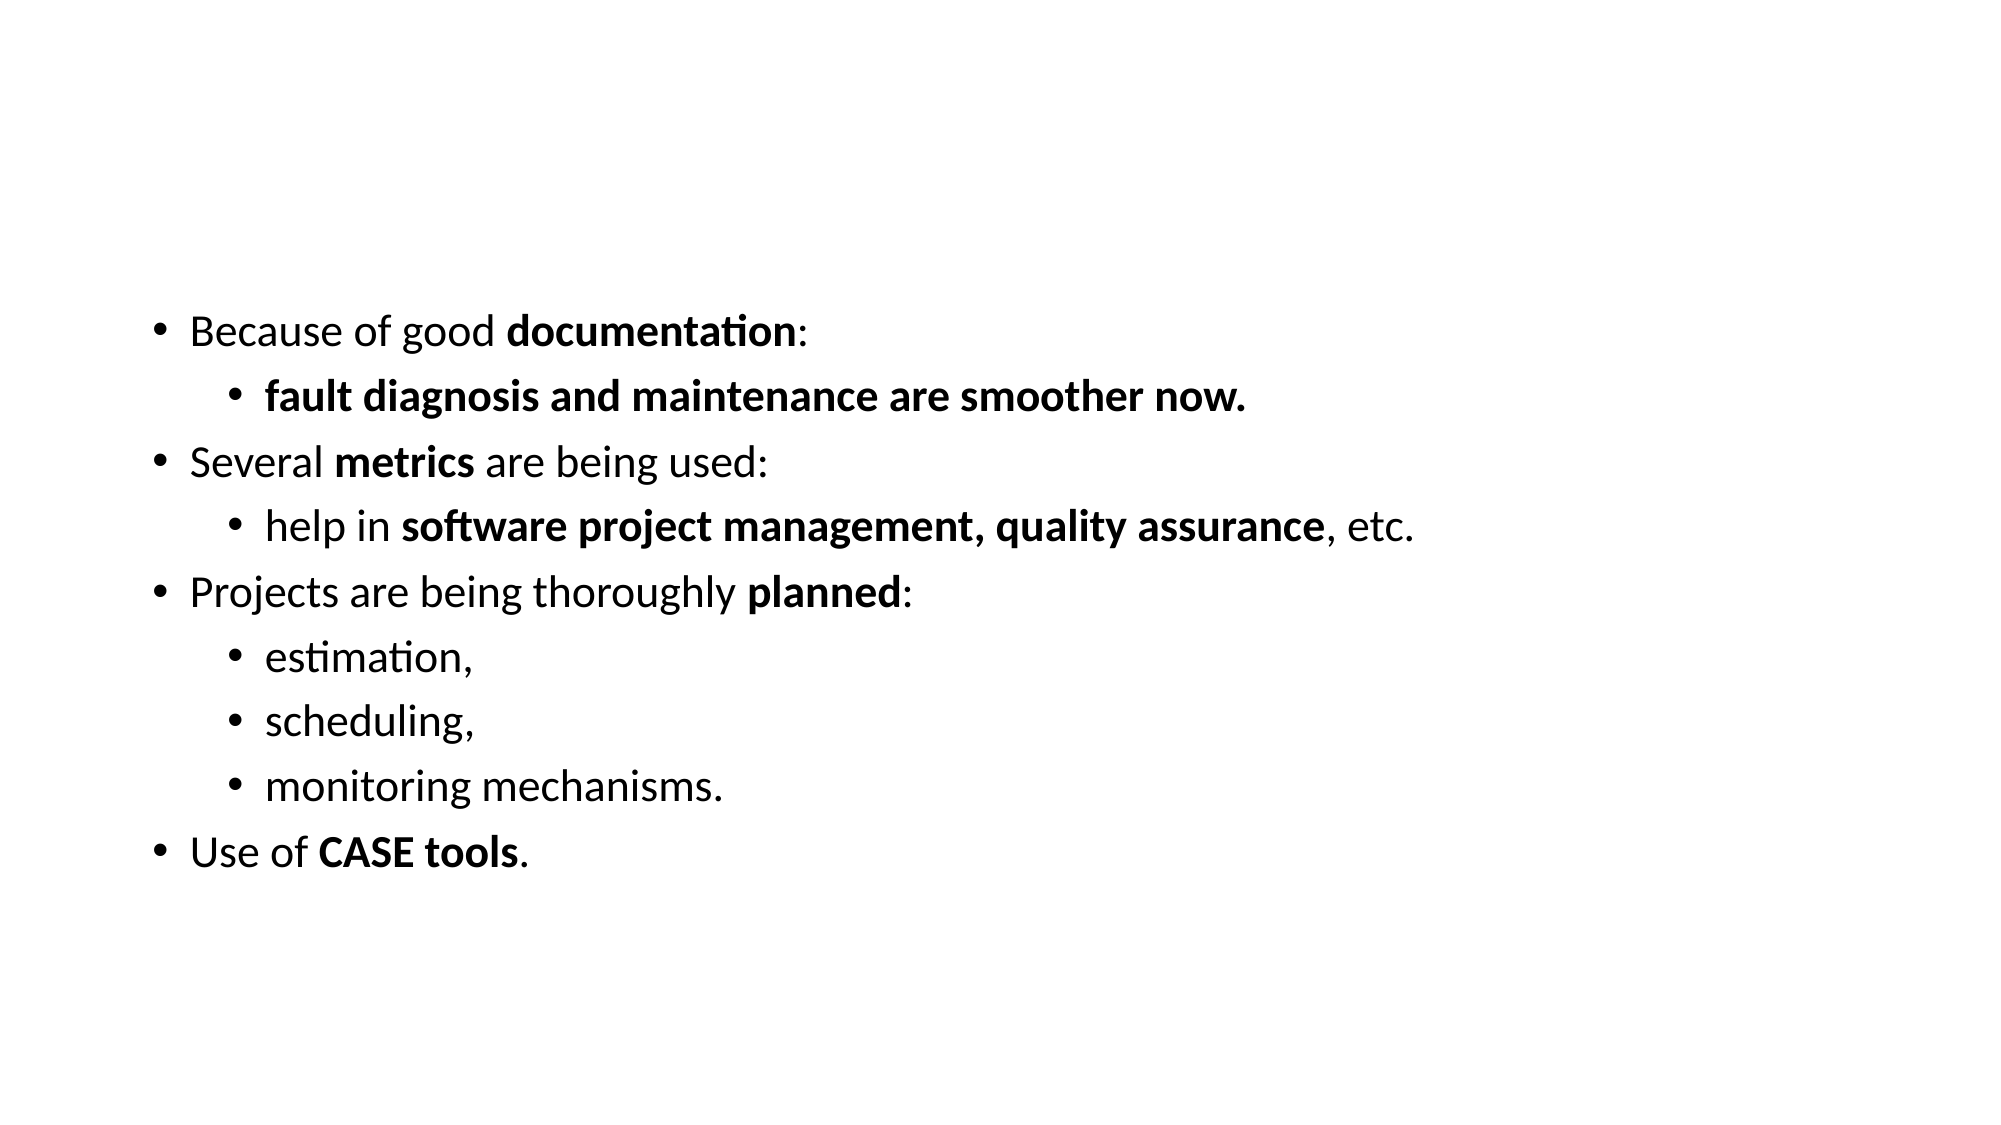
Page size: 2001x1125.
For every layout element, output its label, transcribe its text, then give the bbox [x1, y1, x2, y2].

list Because of good documentation: fault diagnosis and maintenance are smoother now. Several metrics are being used: help in software project management, quality assurance, etc. Projects are being thoroughly planned: estimation, scheduling, monitoring mechanisms. Use of CASE tools. [137, 299, 1863, 1014]
